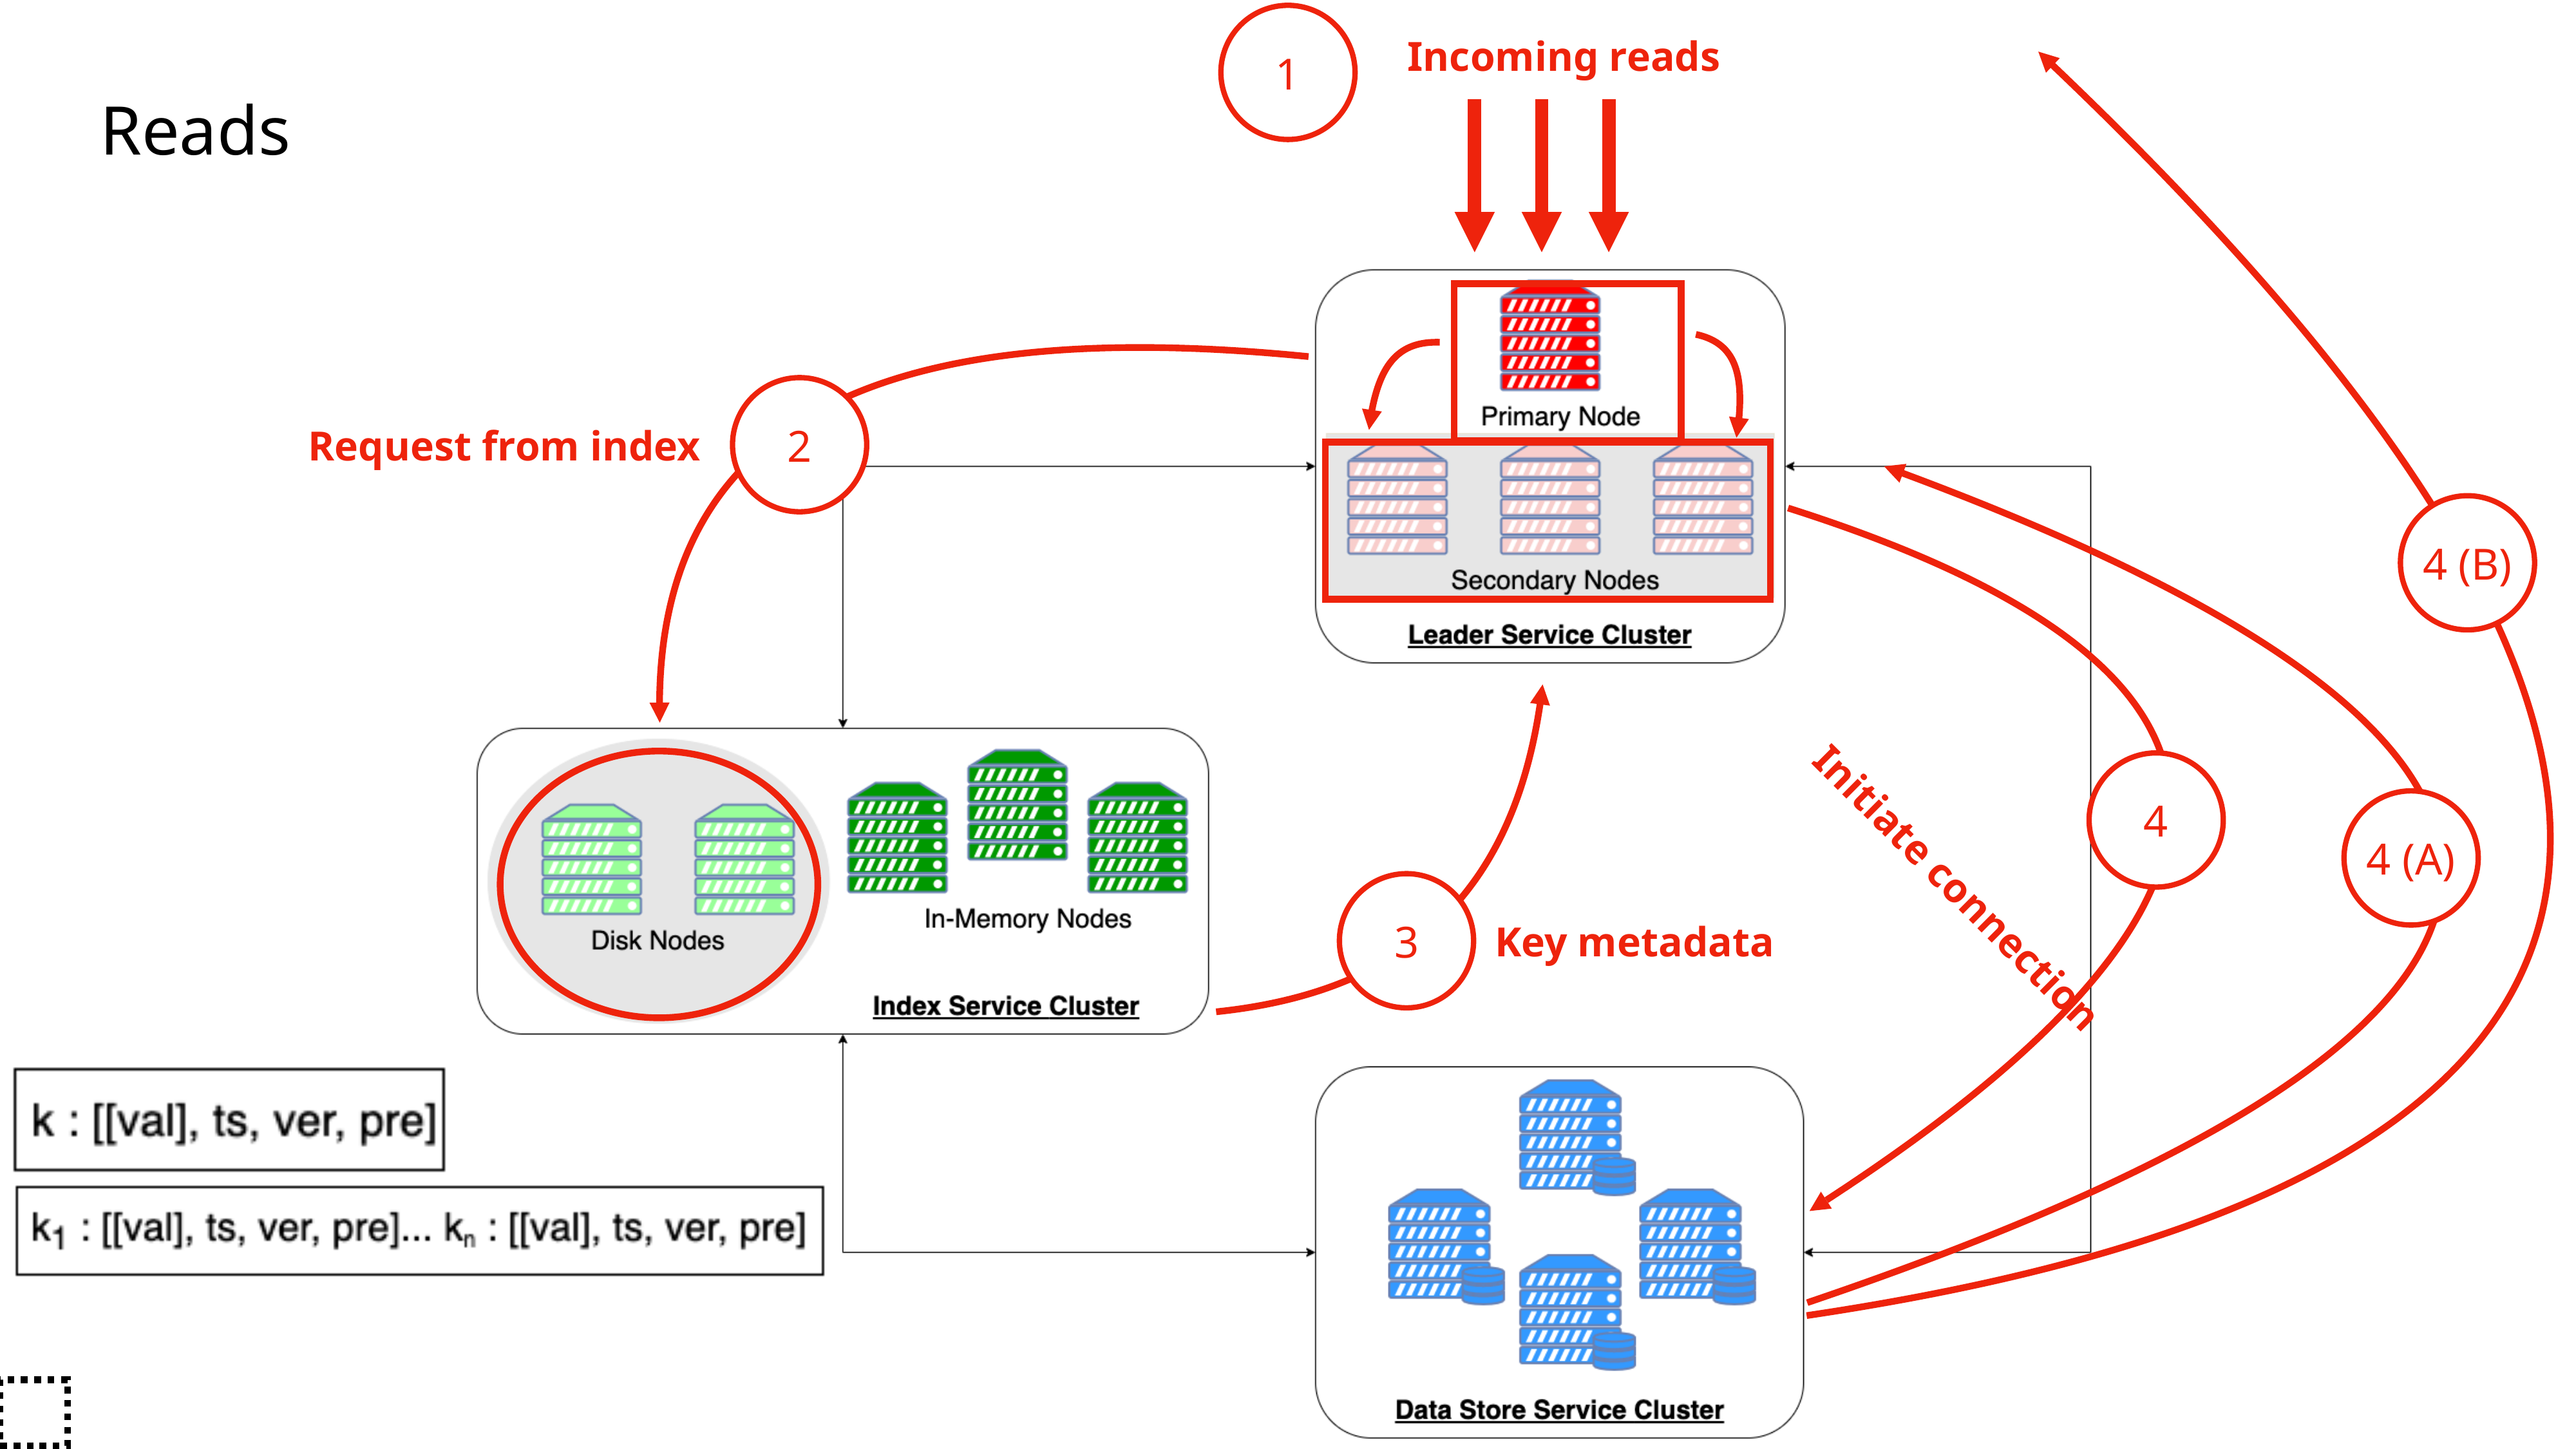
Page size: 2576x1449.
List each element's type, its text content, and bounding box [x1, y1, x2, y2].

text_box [1220, 5, 1719, 252]
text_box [1216, 684, 1774, 1012]
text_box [1806, 51, 2549, 1316]
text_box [1788, 507, 1806, 1211]
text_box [310, 347, 1309, 1018]
picture [471, 264, 2105, 1446]
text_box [1325, 283, 1771, 600]
title Reads [35, 7, 356, 250]
slide_number [0, 1379, 68, 1446]
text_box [10, 1063, 832, 1282]
